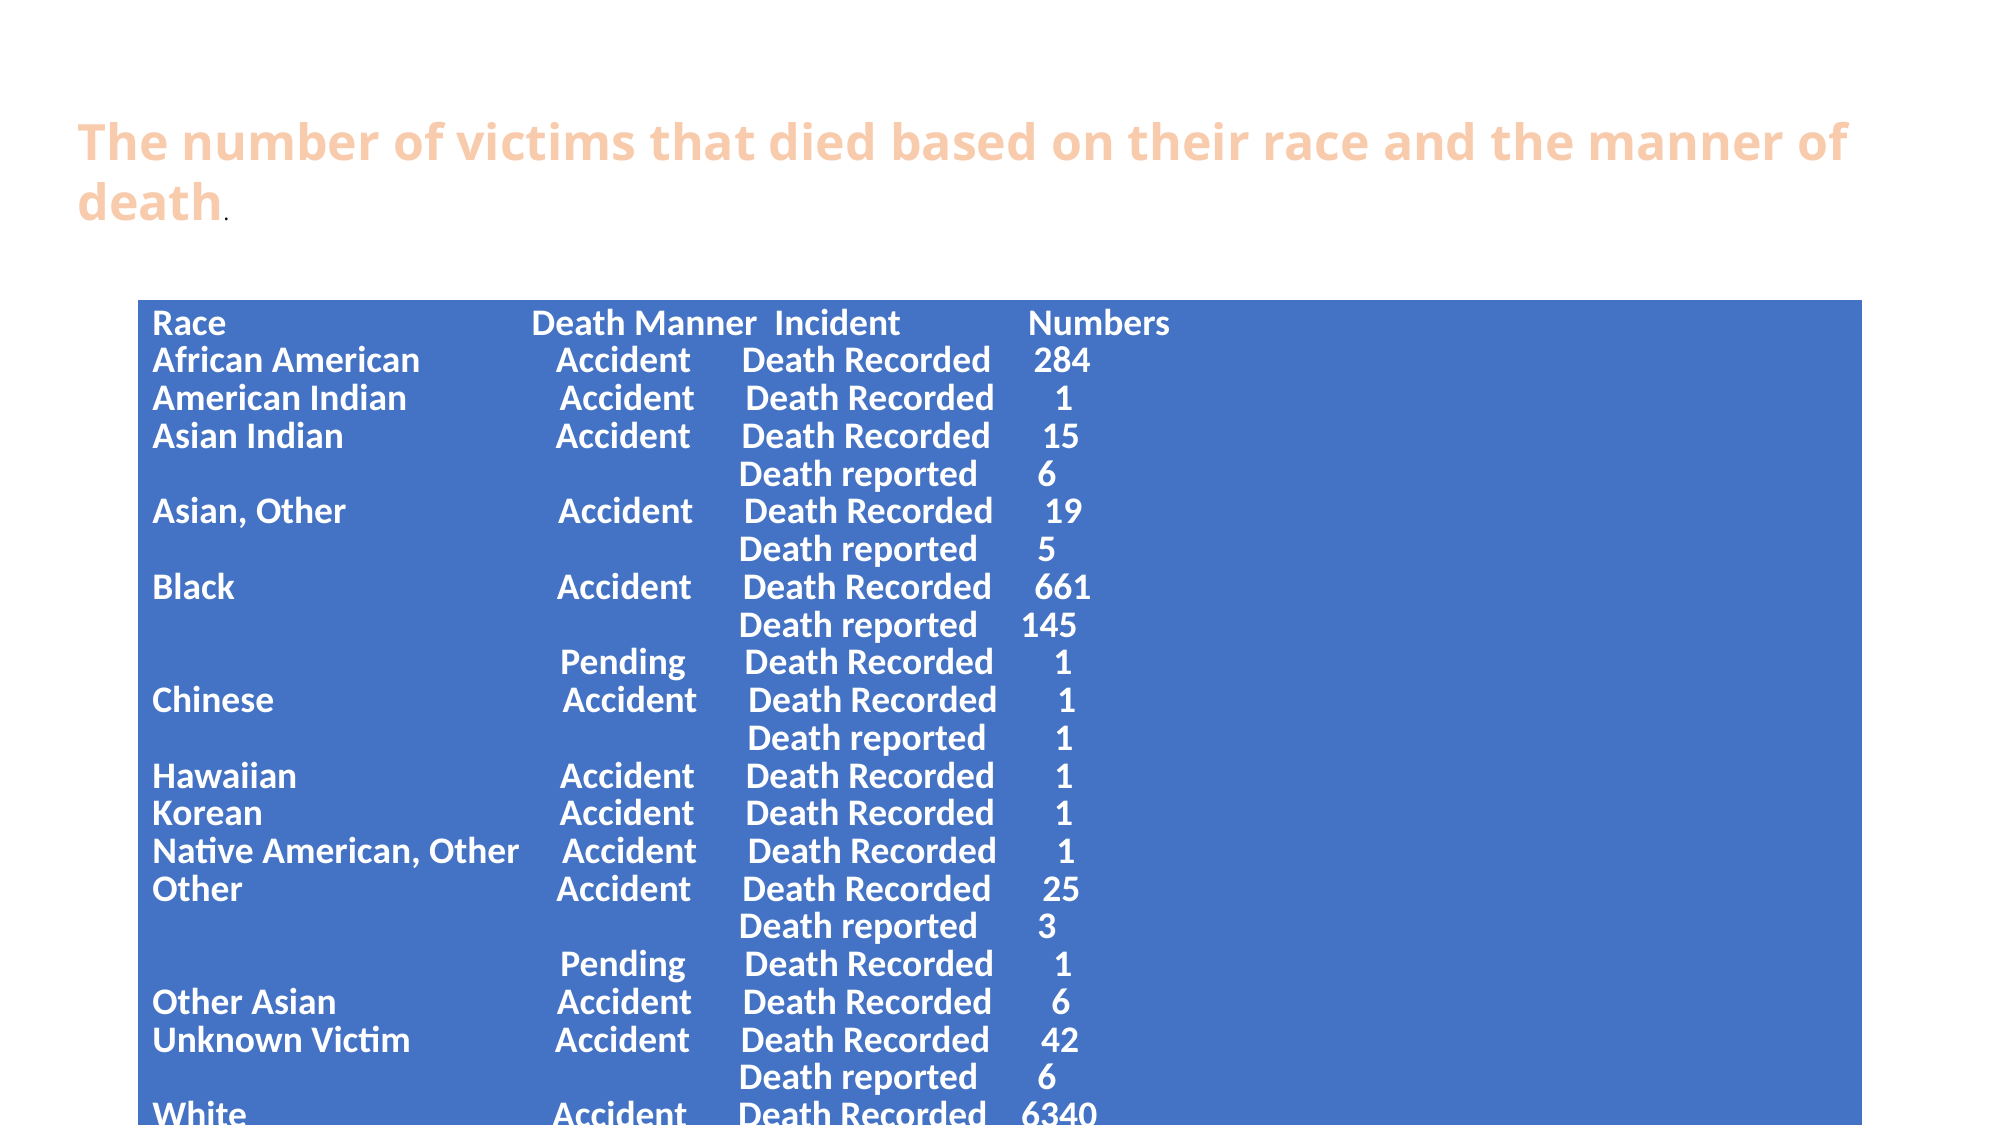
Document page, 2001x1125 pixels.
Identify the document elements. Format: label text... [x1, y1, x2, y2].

title The number of victims that died based on their race and the manner of death. [62, 68, 1938, 272]
table_header Race Death Manner Incident Numbers African American Accident Death Recorded 284 American Indian Accident Death Recorded 1 Asian Indian Accident Death Recorded 15 Death reported 6 Asian, Other Accident Death Recorded 19 Death reported 5 Black Accident Death Recorded 661 Death reported 145 Pending Death Recorded 1 Chinese Accident Death Recorded 1 Death reported 1 Hawaiian Accident Death Recorded 1 Korean Accident Death Recorded 1 Native American, Other Accident Death Recorded 1 Other Accident Death Recorded 25 Death reported 3 Pending Death Recorded 1 Other Asian Accident Death Recorded 6 Unknown Victim Accident Death Recorded 42 Death reported 6 White Accident Death Recorded 6340 Death reported Unknown Victim Accident Death Recorded 42 Death reported 6 White Accident Death Recorded 6340 Death reported 1590 Natural Death Recorded 1 Pending Death Recorded 7 Death reported [138, 300, 1862, 1125]
